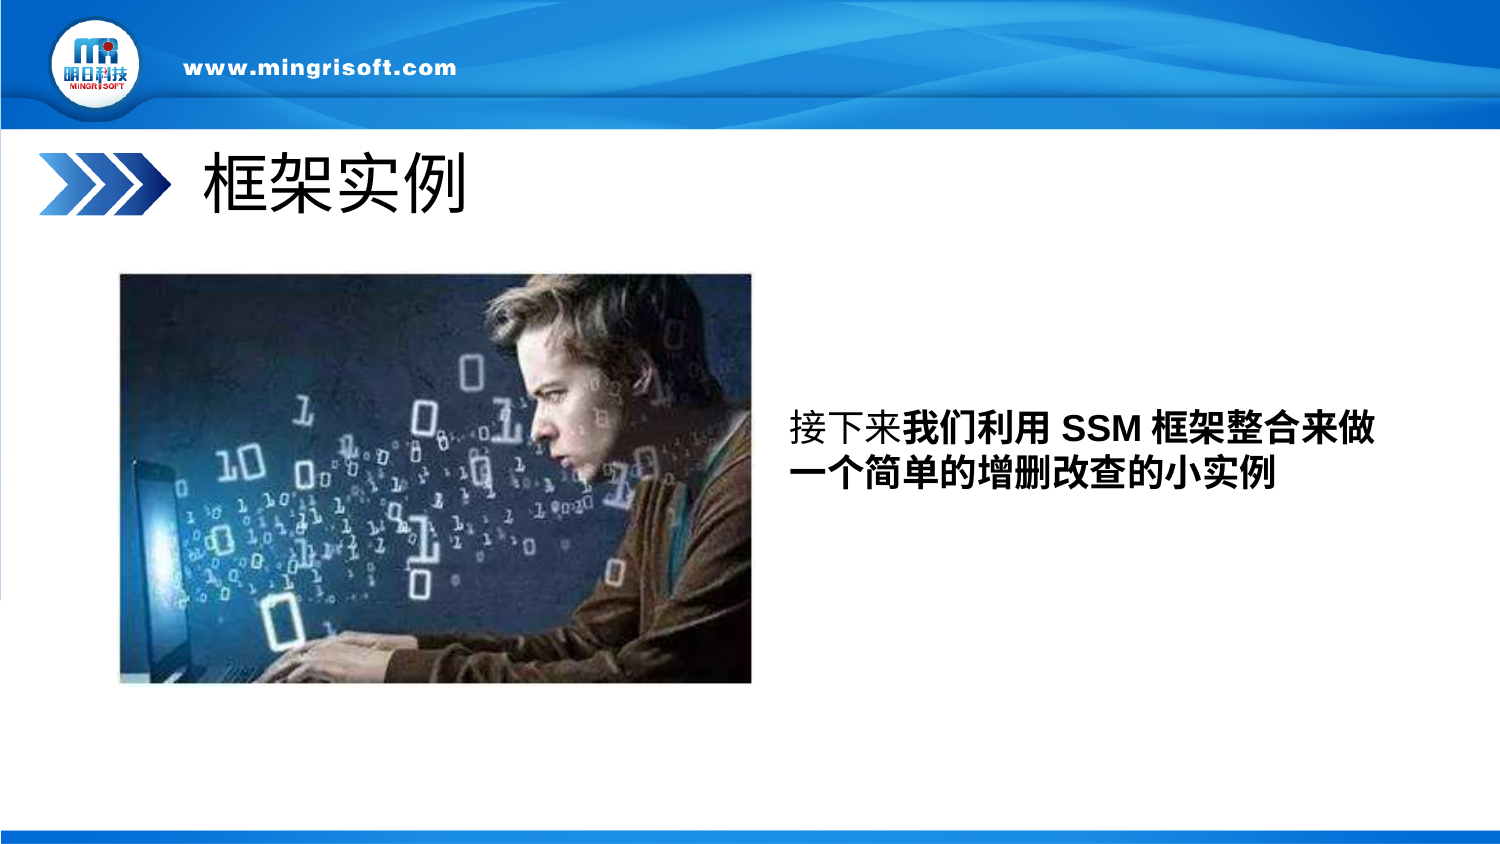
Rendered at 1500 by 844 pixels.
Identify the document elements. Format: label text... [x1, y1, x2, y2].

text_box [12, 134, 713, 235]
picture [0, 0, 1500, 844]
text_box 接下来我们利用SSM框架整合来做一个简单的增删改查的小实例 [774, 396, 1425, 502]
